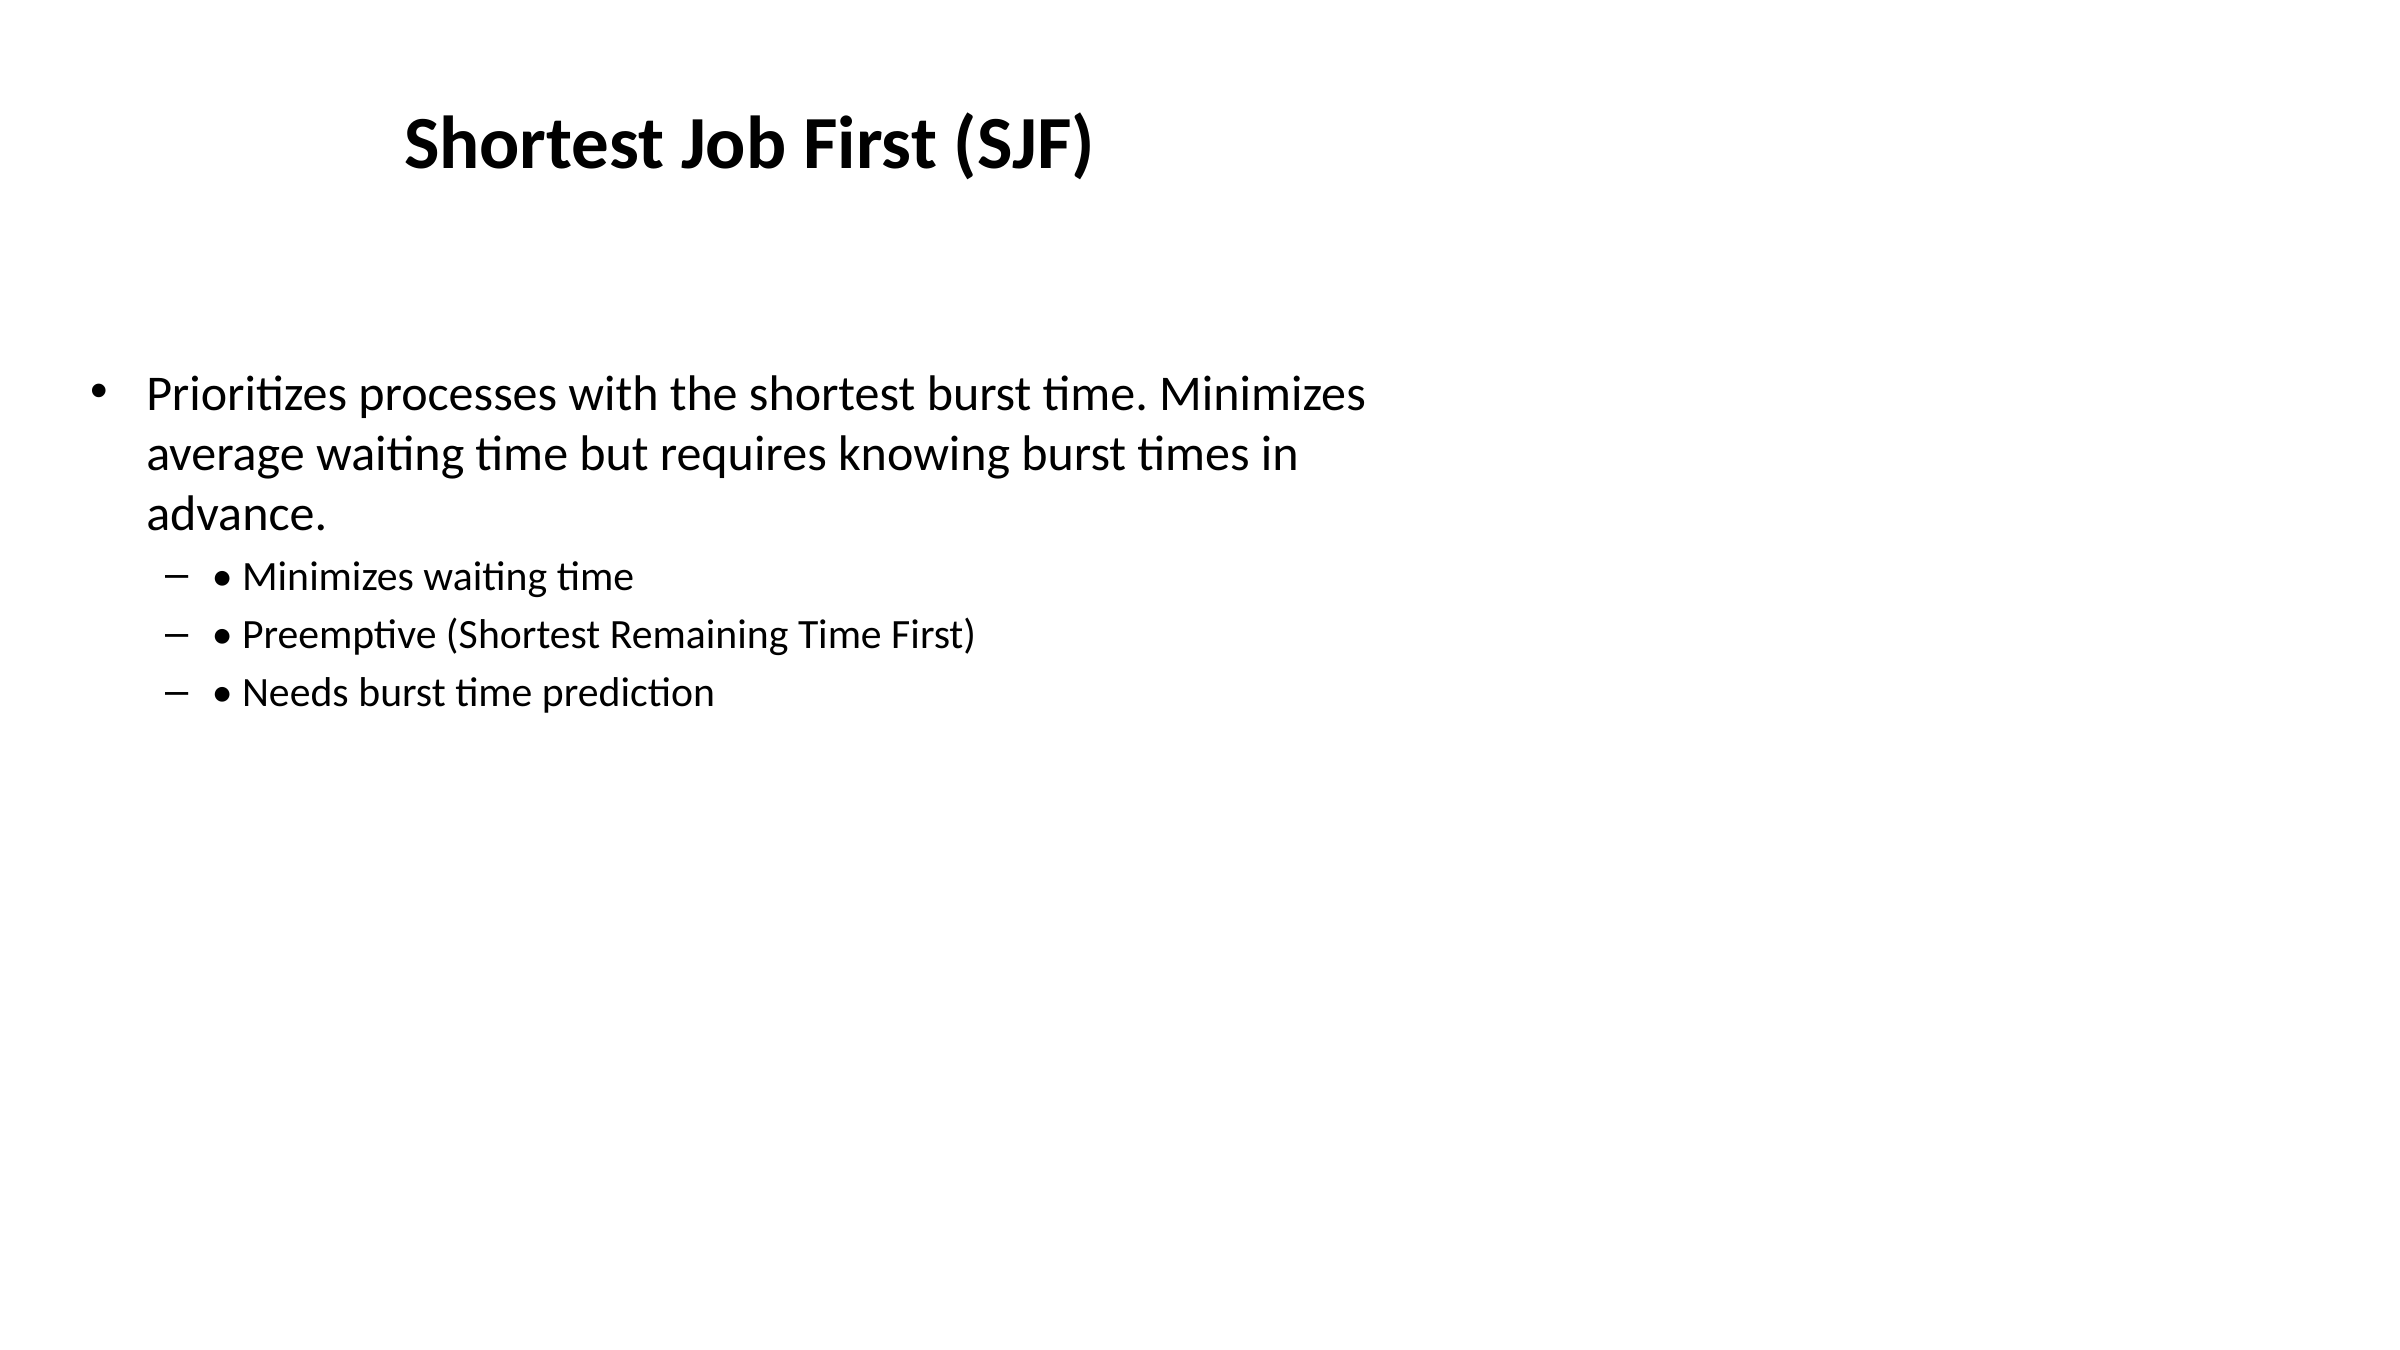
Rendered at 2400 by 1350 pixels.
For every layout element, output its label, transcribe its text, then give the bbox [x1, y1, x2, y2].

title Shortest Job First (SJF) [75, 45, 1425, 233]
list Prioritizes processes with the shortest burst time. Minimizes average waiting time but requires knowing burst times in advance. • Minimizes waiting time • Preemptive (Shortest Remaining Time First) • Needs burst time prediction [75, 262, 1425, 1005]
